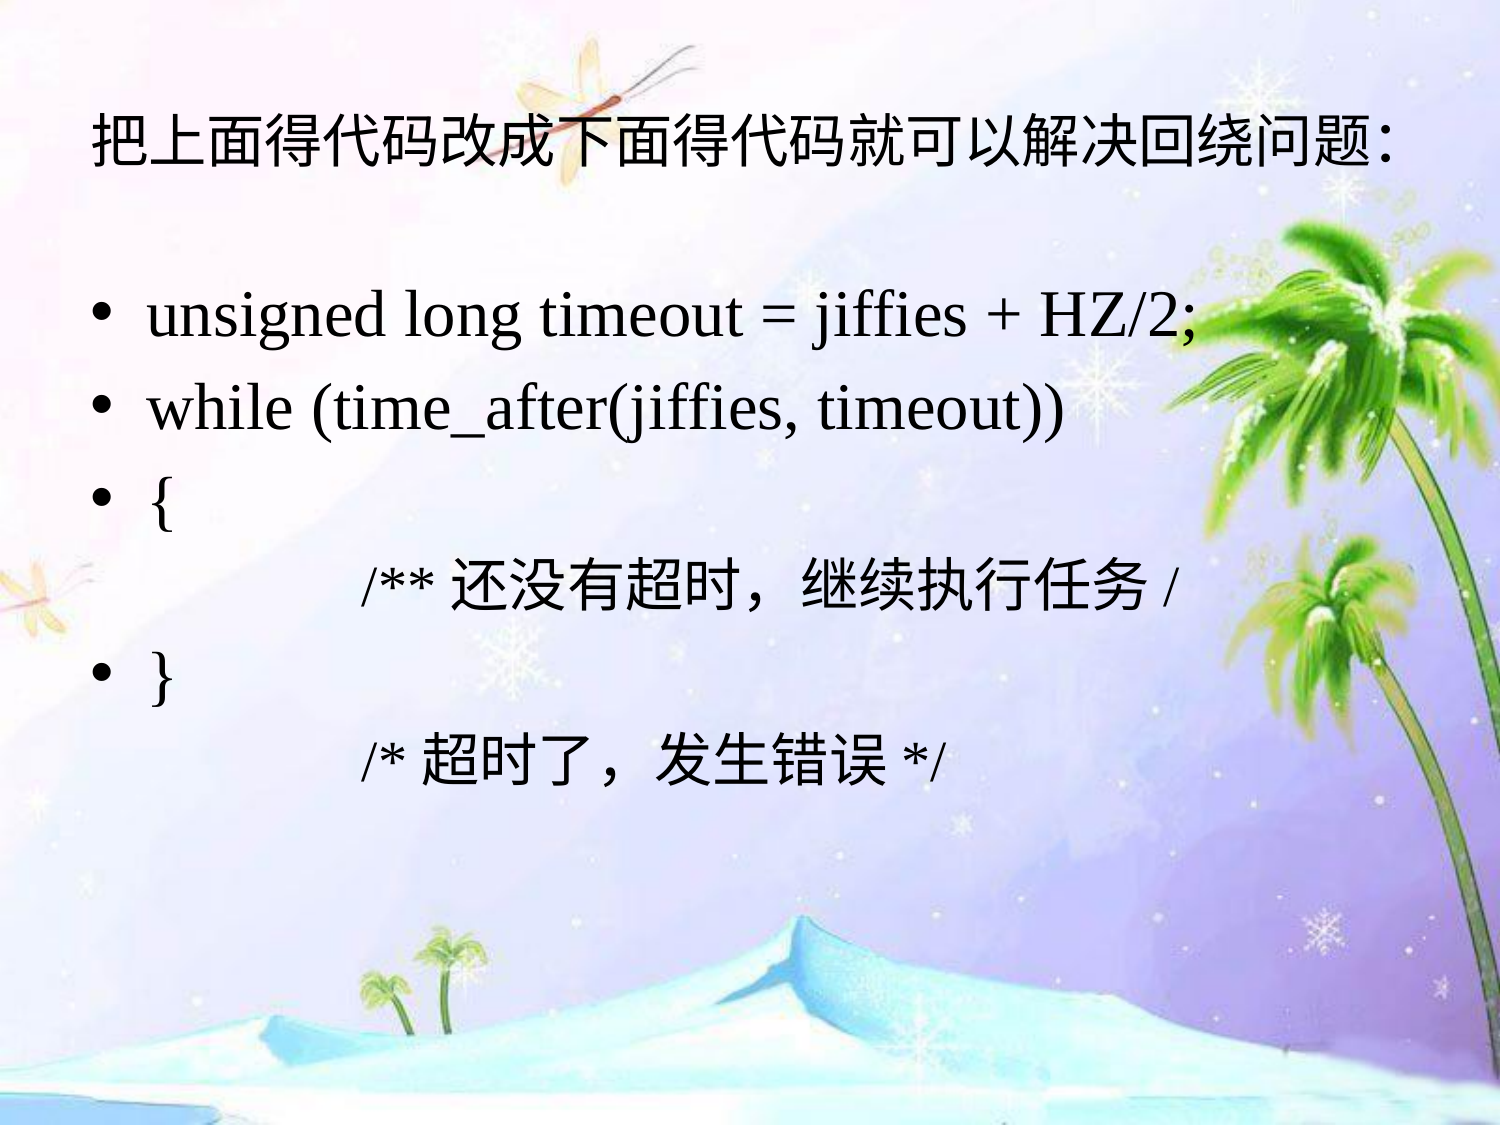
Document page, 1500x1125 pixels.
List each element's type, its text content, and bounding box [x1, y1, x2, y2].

title 把上面得代码改成下面得代码就可以解决回绕问题： [75, 45, 1425, 233]
list unsigned long timeout = jiffies + HZ/2; while (time_after(jiffies, timeout)) { /**还没有超时，继续执行任务/ } /*超时了，发生错误*/ [75, 262, 1425, 1005]
picture [0, 0, 1500, 1125]
